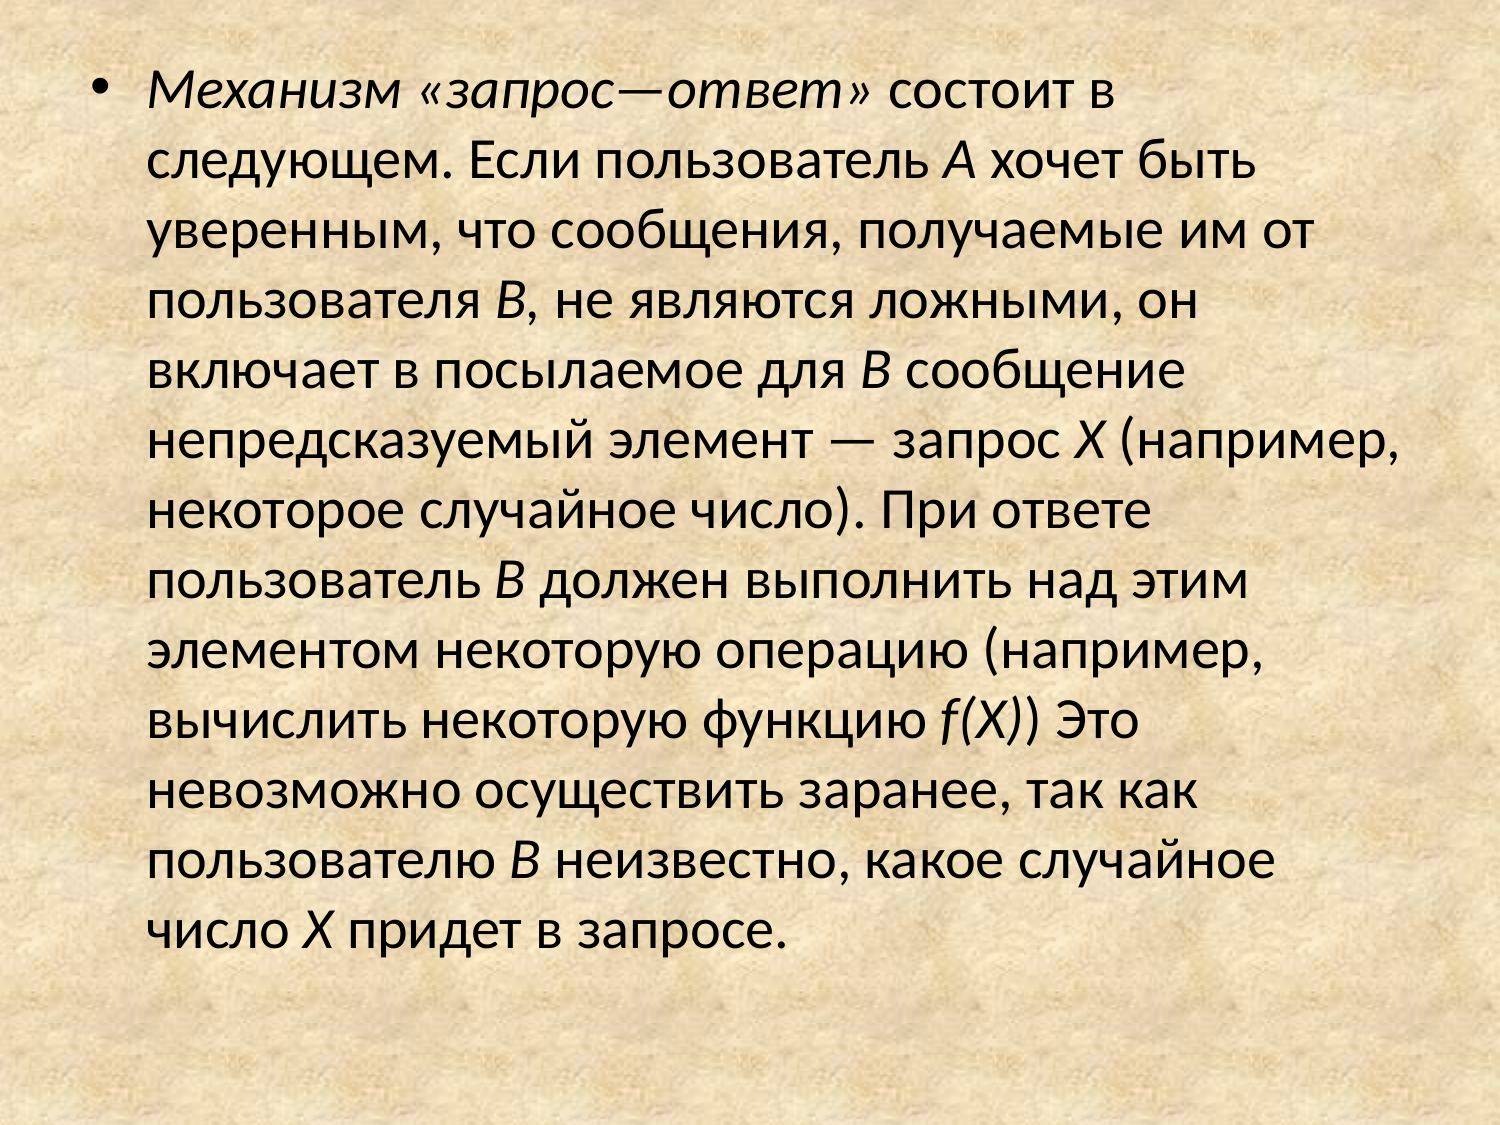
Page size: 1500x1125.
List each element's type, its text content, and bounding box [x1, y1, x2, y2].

picture [0, 0, 1500, 1125]
list Механизм «запрос—ответ» состоит в следующем. Если пользователь А хочет быть уверенным, что сообщения, получаемые им от пользователя В, не являются ложными, он включает в посылаемое для В сообщение непредсказуемый элемент — запрос X (например, некоторое случайное число). При ответе пользователь В должен выполнить над этим элементом некоторую операцию (например, вычислить некоторую функцию f(X)) Это невозможно осуществить заранее, так как пользователю В неизвестно, какое случайное число X придет в запросе. [74, 42, 1426, 1006]
